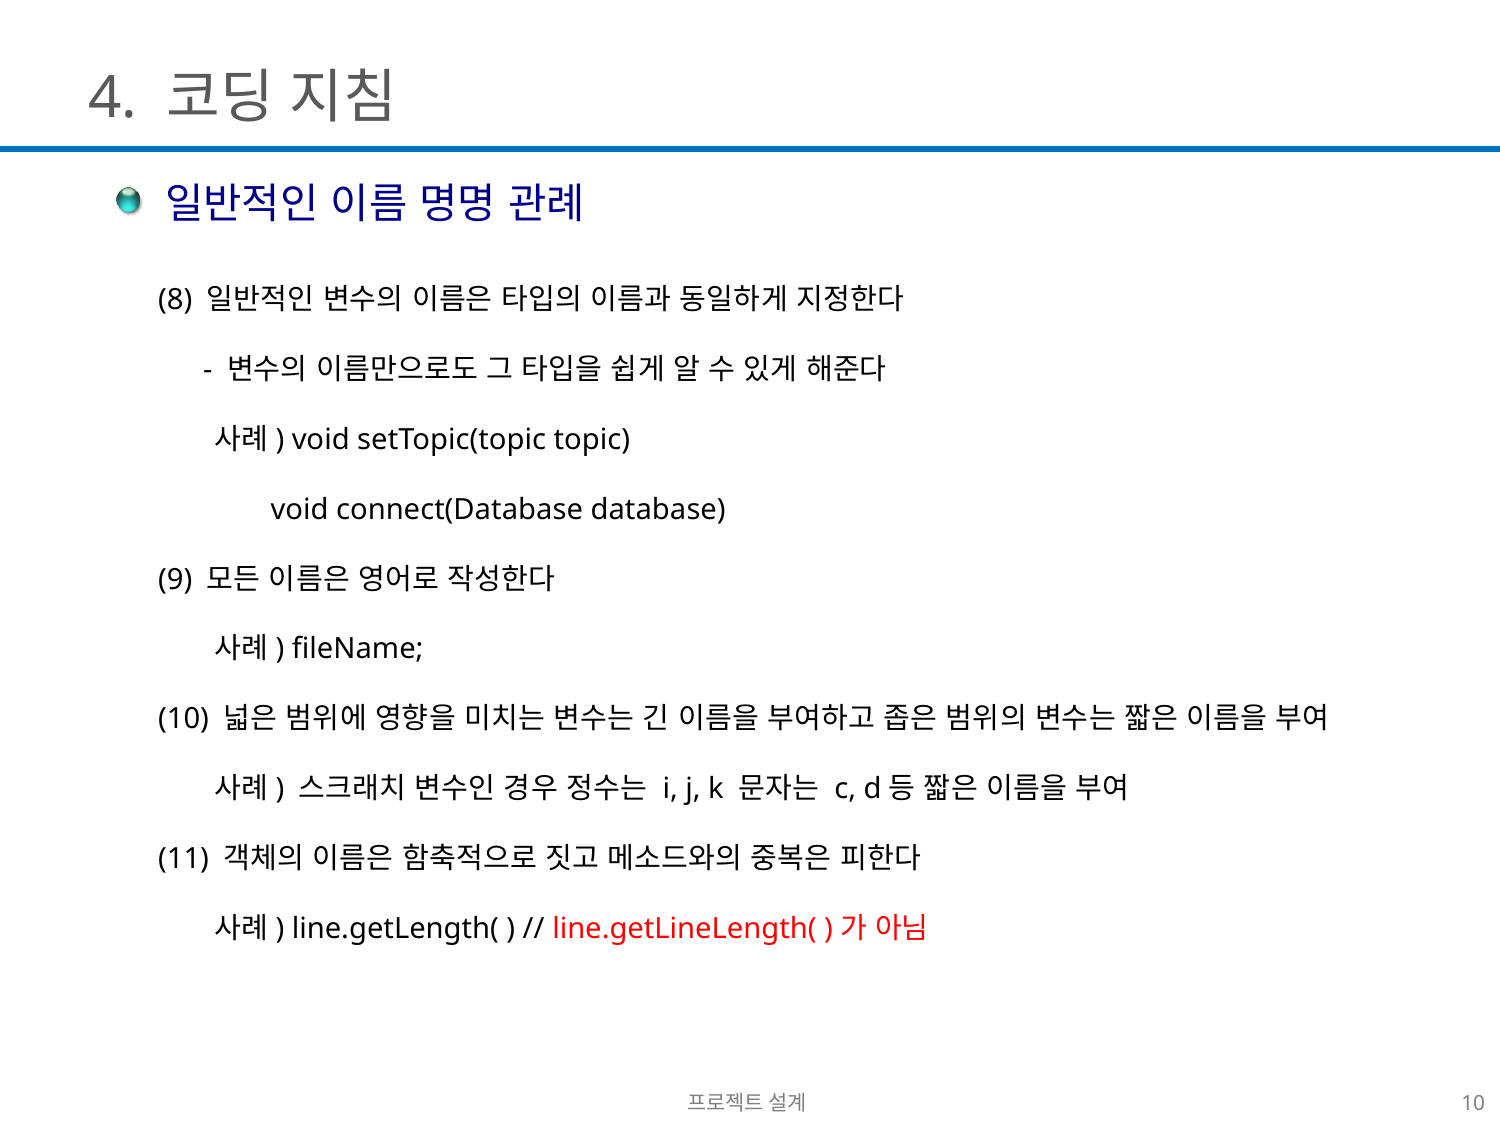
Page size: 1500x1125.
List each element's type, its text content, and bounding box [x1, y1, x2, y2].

text_box 4. 코딩 지침 [73, 43, 1048, 145]
picture [115, 187, 144, 217]
text_box (8) 일반적인 변수의 이름은 타입의 이름과 동일하게 지정한다 - 변수의 이름만으로도 그 타입을 쉽게 알 수 있게 해준다 사례) void setTopic(topic topic) void connect(Database database) (9) 모든 이름은 영어로 작성한다 사례) fileName; (10) 넓은 범위에 영향을 미치는 변수는 긴 이름을 부여하고 좁은 범위의 변수는 짧은 이름을 부여 사례) 스크래치 변수인 경우 정수는 i, j, k 문자는 c, d등 짧은 이름을 부여 (11) 객체의 이름은 함축적으로 짓고 메소드와의 중복은 피한다 사례) line.getLength( ) // line.getLineLength( )가 아님 [143, 237, 1483, 952]
list 일반적인 이름 명명 관례 [100, 169, 1337, 253]
